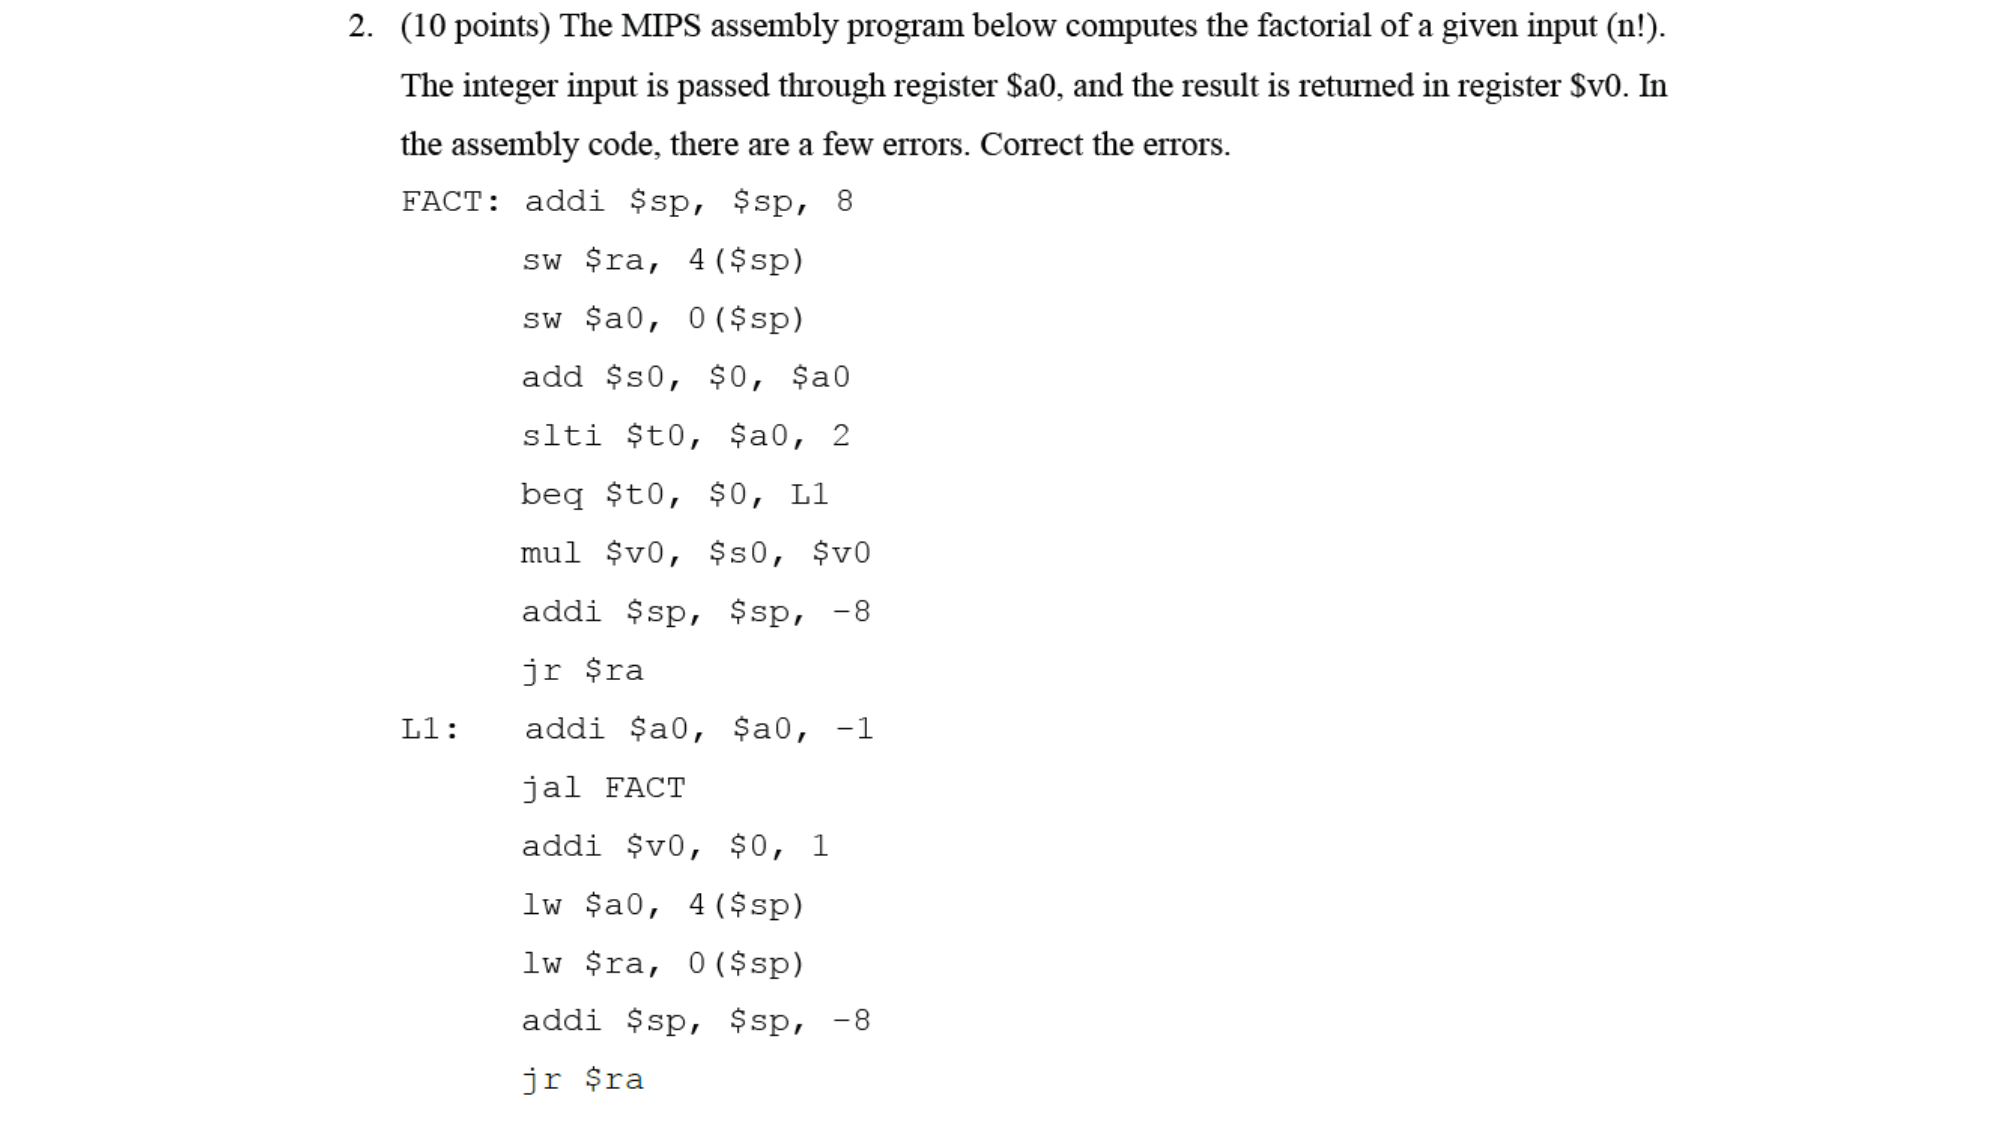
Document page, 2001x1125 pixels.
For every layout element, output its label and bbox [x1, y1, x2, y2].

picture [321, 0, 1679, 1125]
